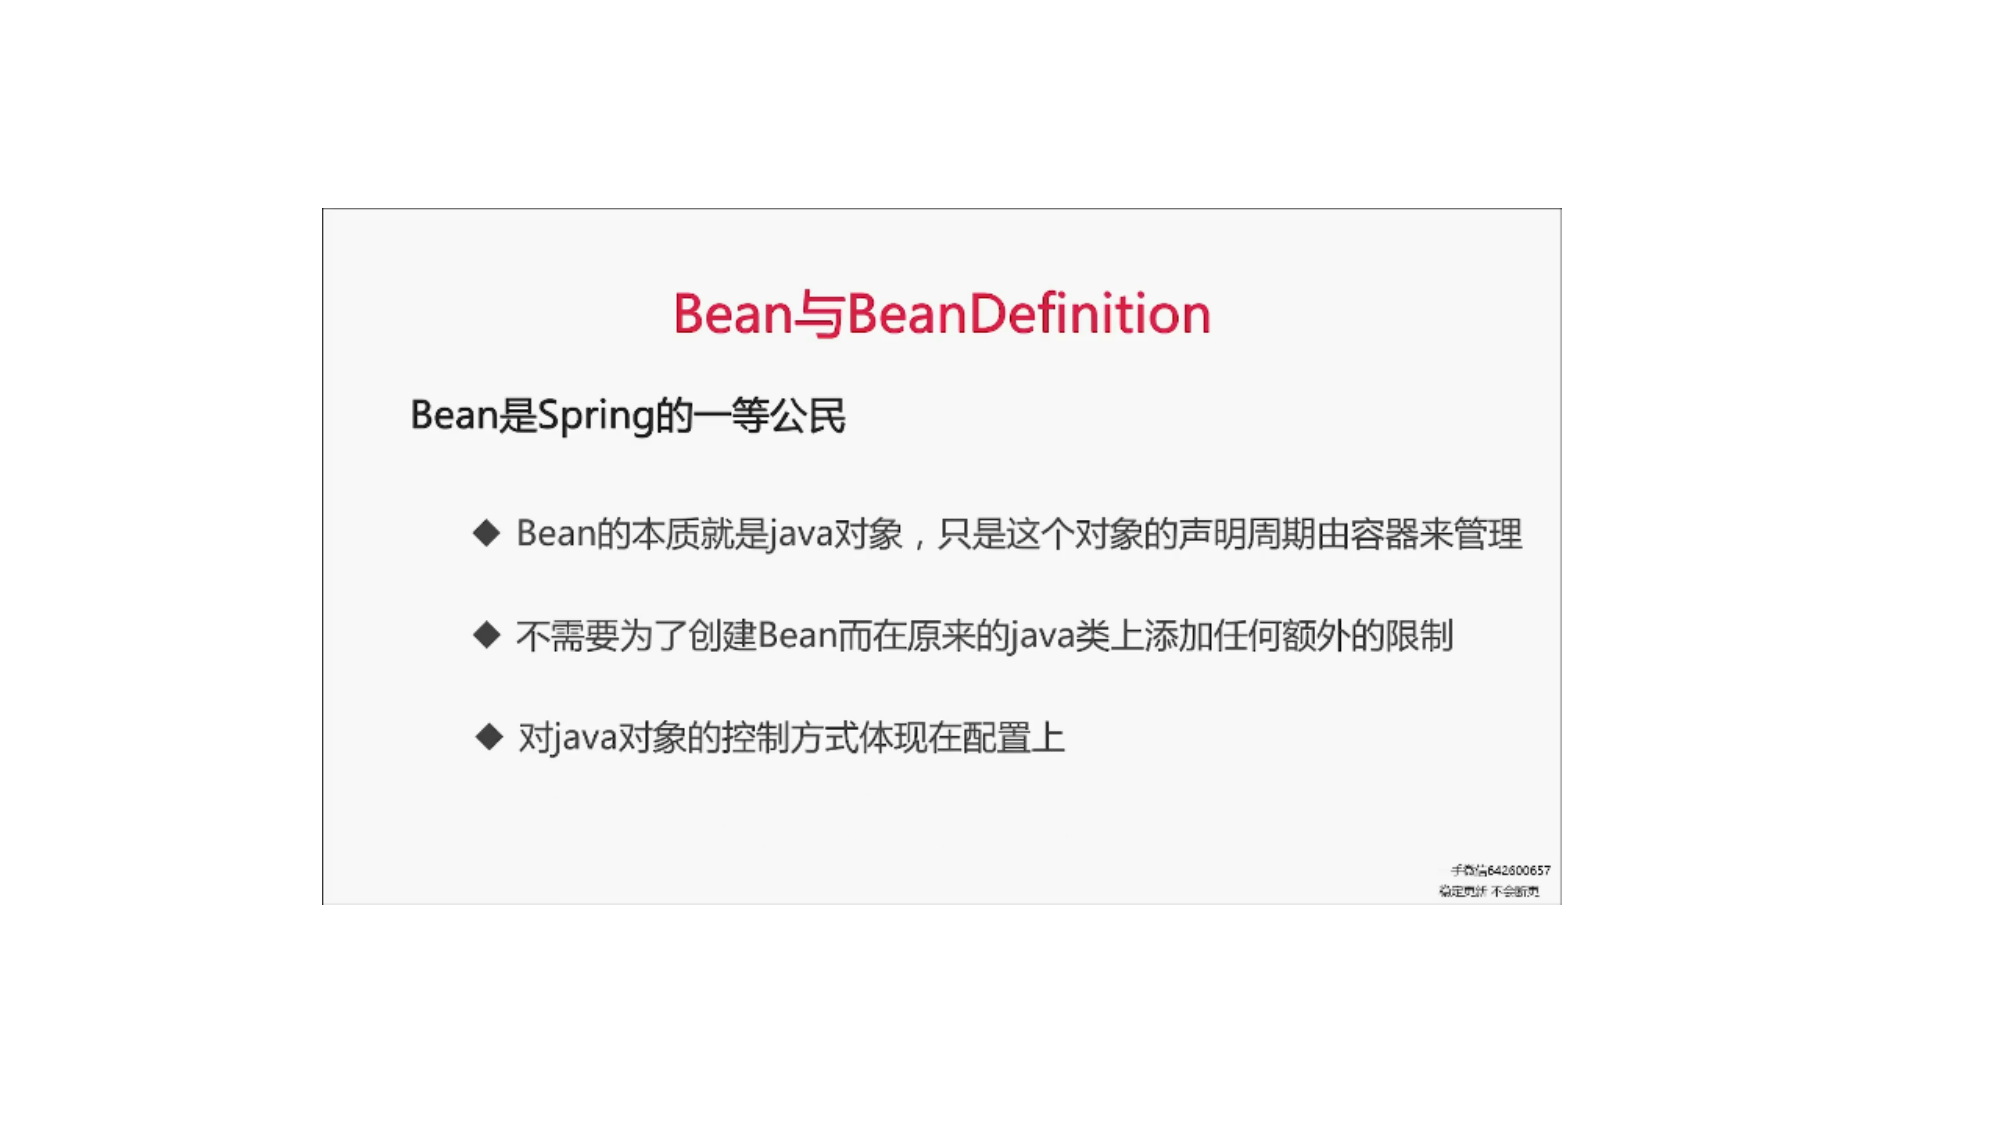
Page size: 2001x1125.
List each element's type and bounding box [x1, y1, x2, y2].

picture [322, 208, 1562, 905]
